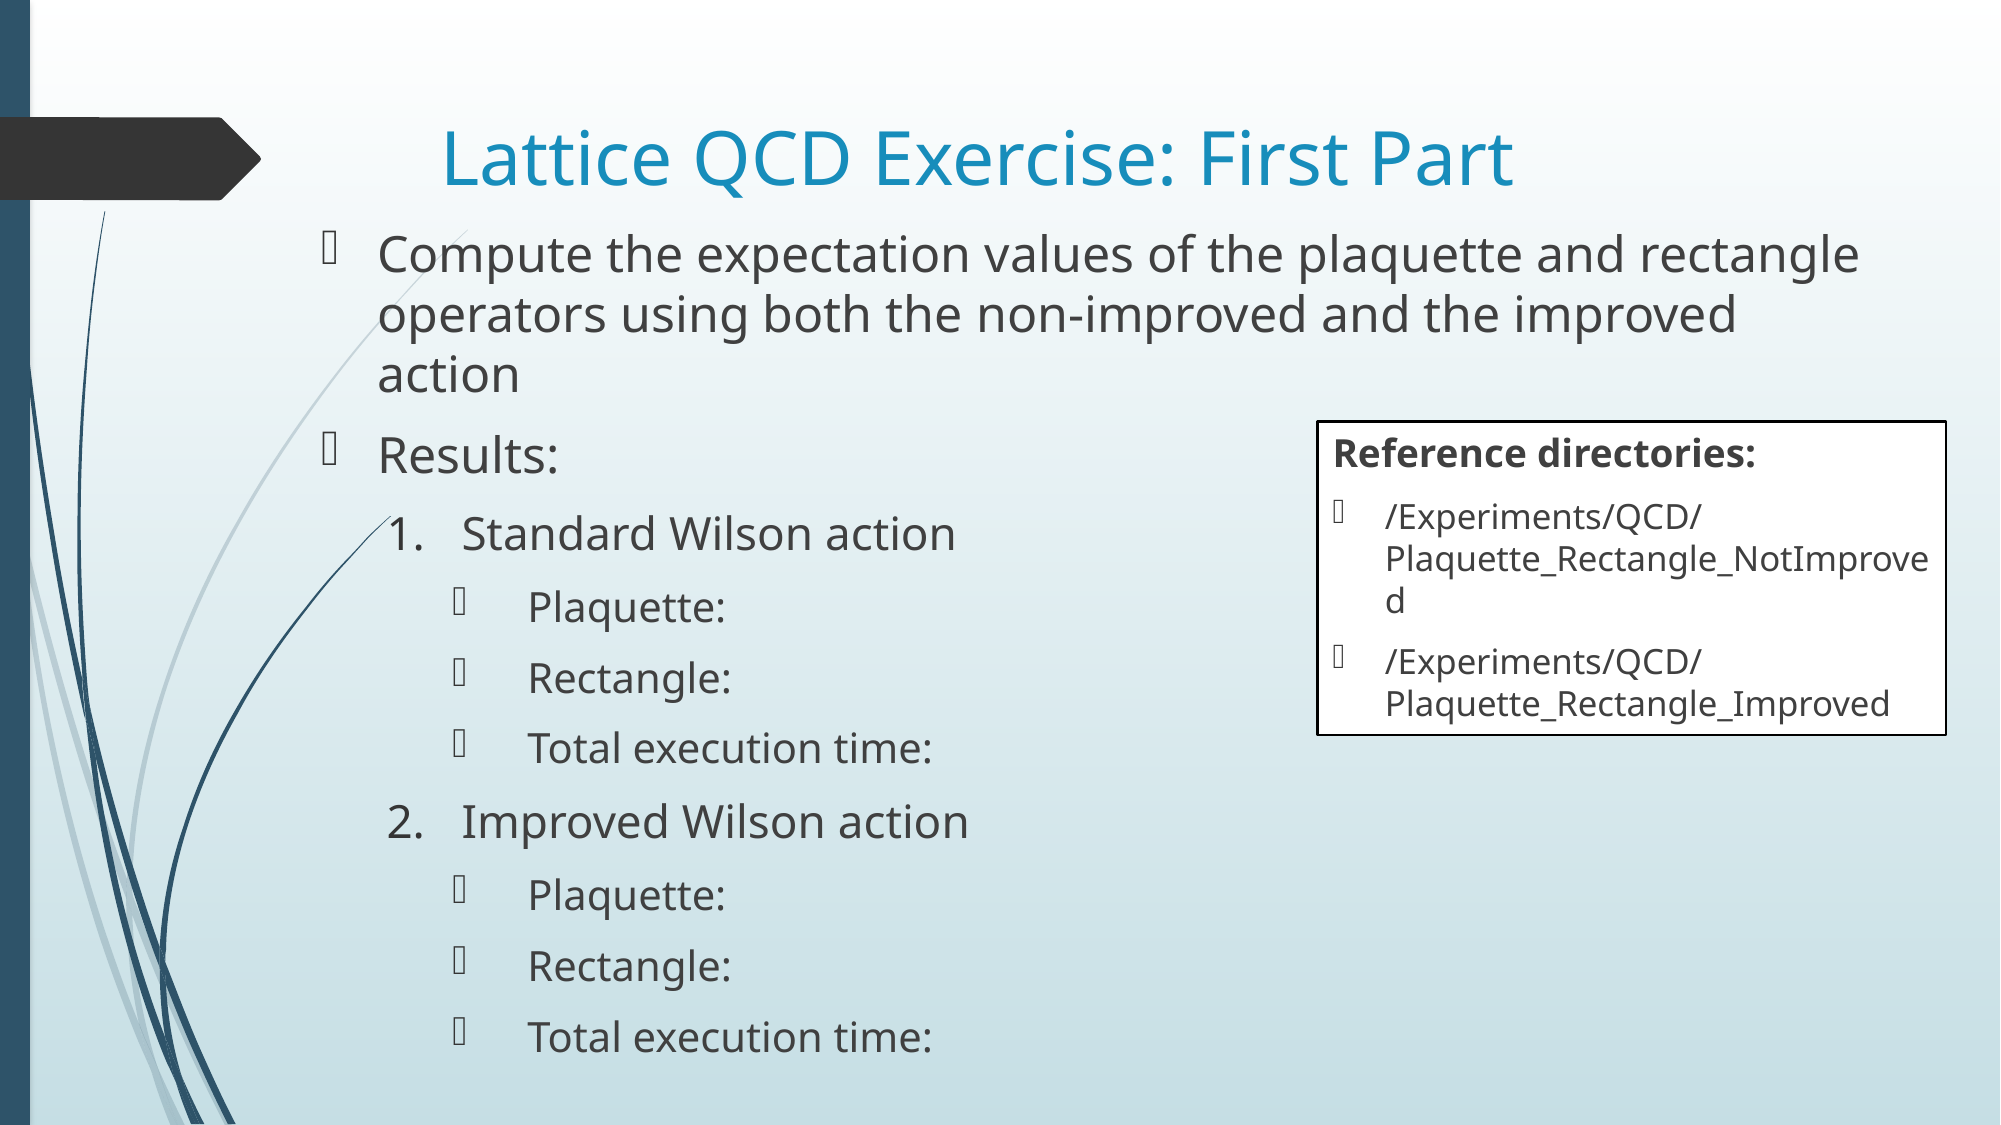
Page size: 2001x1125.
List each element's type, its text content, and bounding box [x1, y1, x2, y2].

text_box Reference directories: /Experiments/QCD/Plaquette_Rectangle_NotImproved /Experiments/QCD/Plaquette_Rectangle_Improved [1316, 420, 1947, 736]
title Lattice QCD Exercise: First Part [425, 102, 1947, 216]
